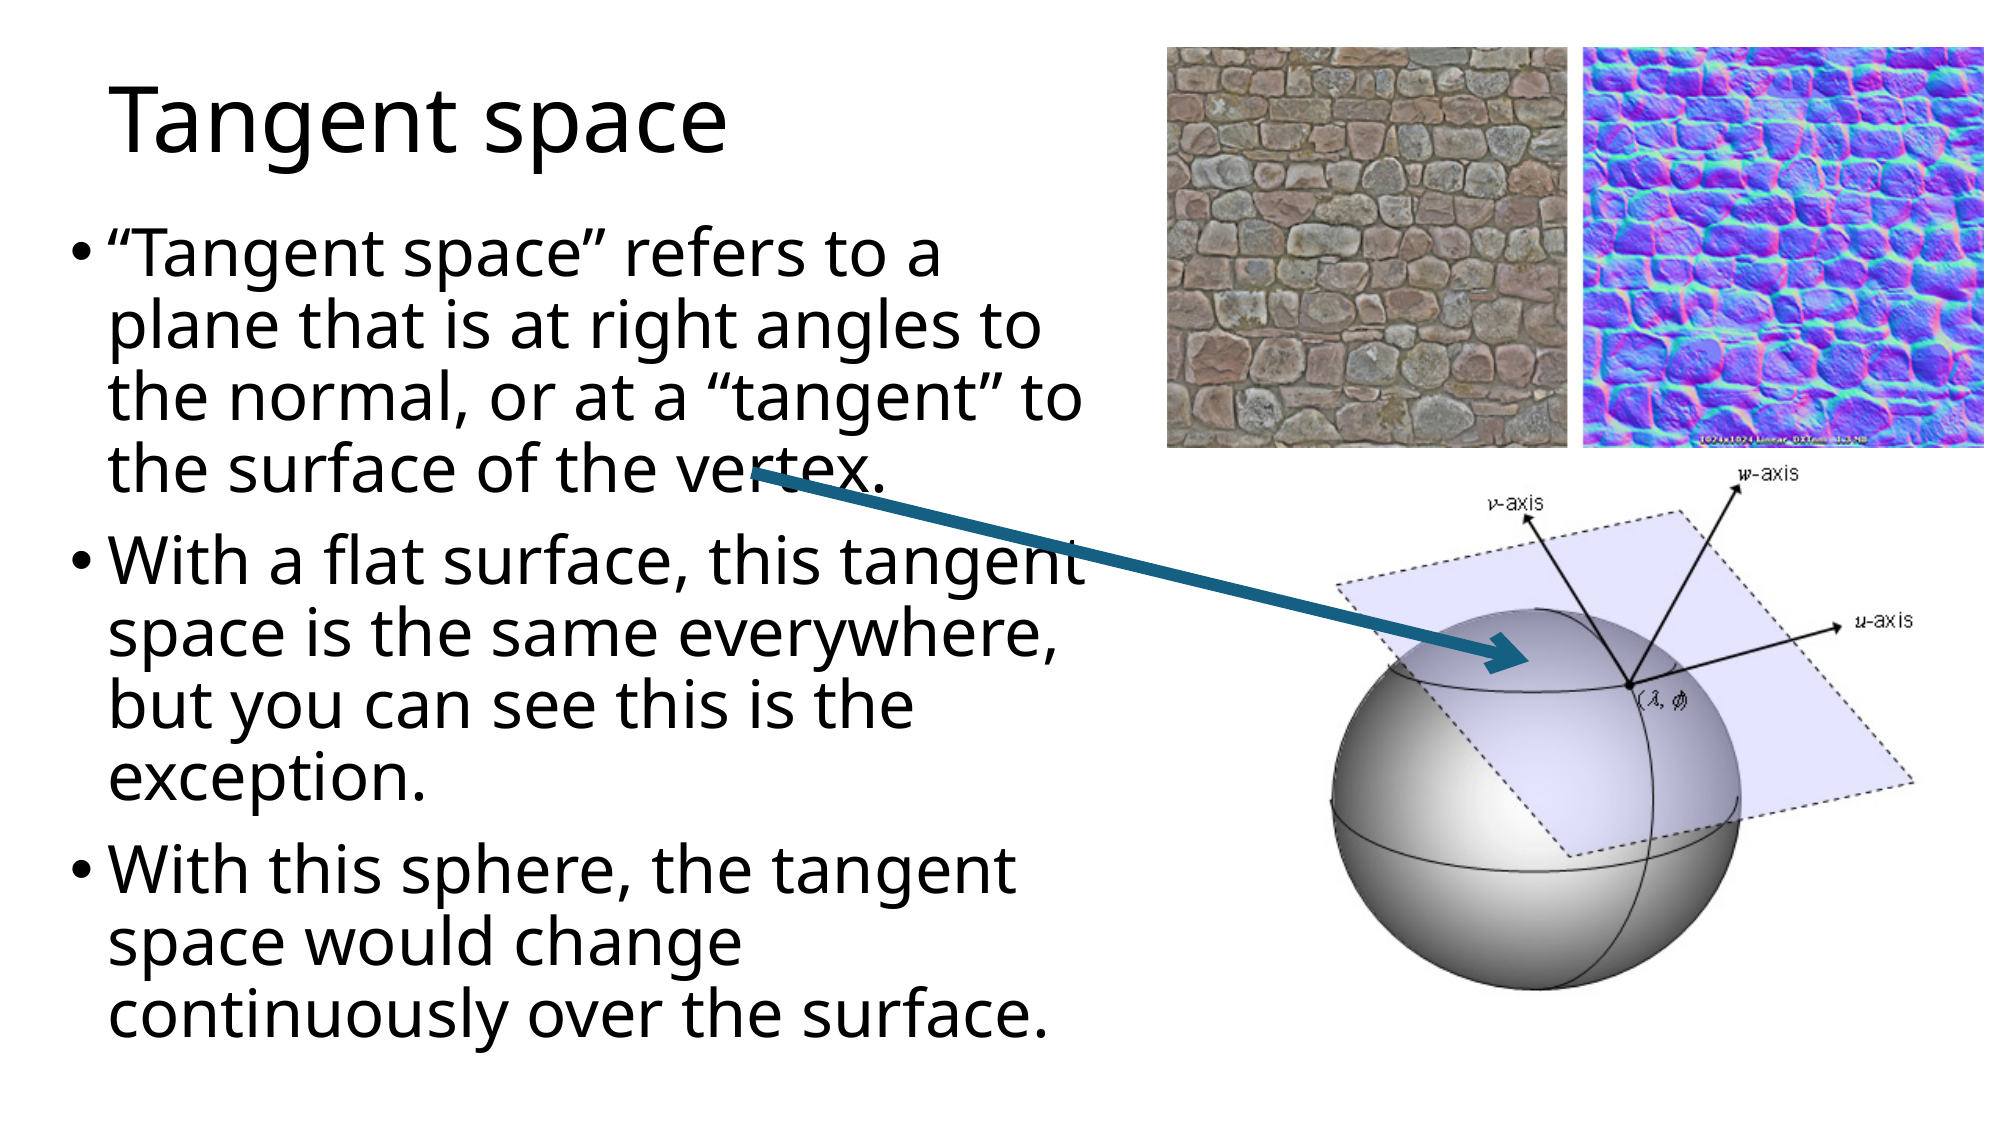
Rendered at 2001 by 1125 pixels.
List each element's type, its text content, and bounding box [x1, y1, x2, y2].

picture [1323, 458, 1925, 998]
list “Tangent space” refers to a plane that is at right angles to the normal, or at a “tangent” to the surface of the vertex. With a flat surface, this tangent space is the same everywhere, but you can see this is the exception. With this sphere, the tangent space would change continuously over the surface. [54, 211, 1129, 1077]
title Tangent space [93, 48, 1167, 197]
picture [1167, 47, 1985, 449]
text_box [751, 472, 1530, 662]
